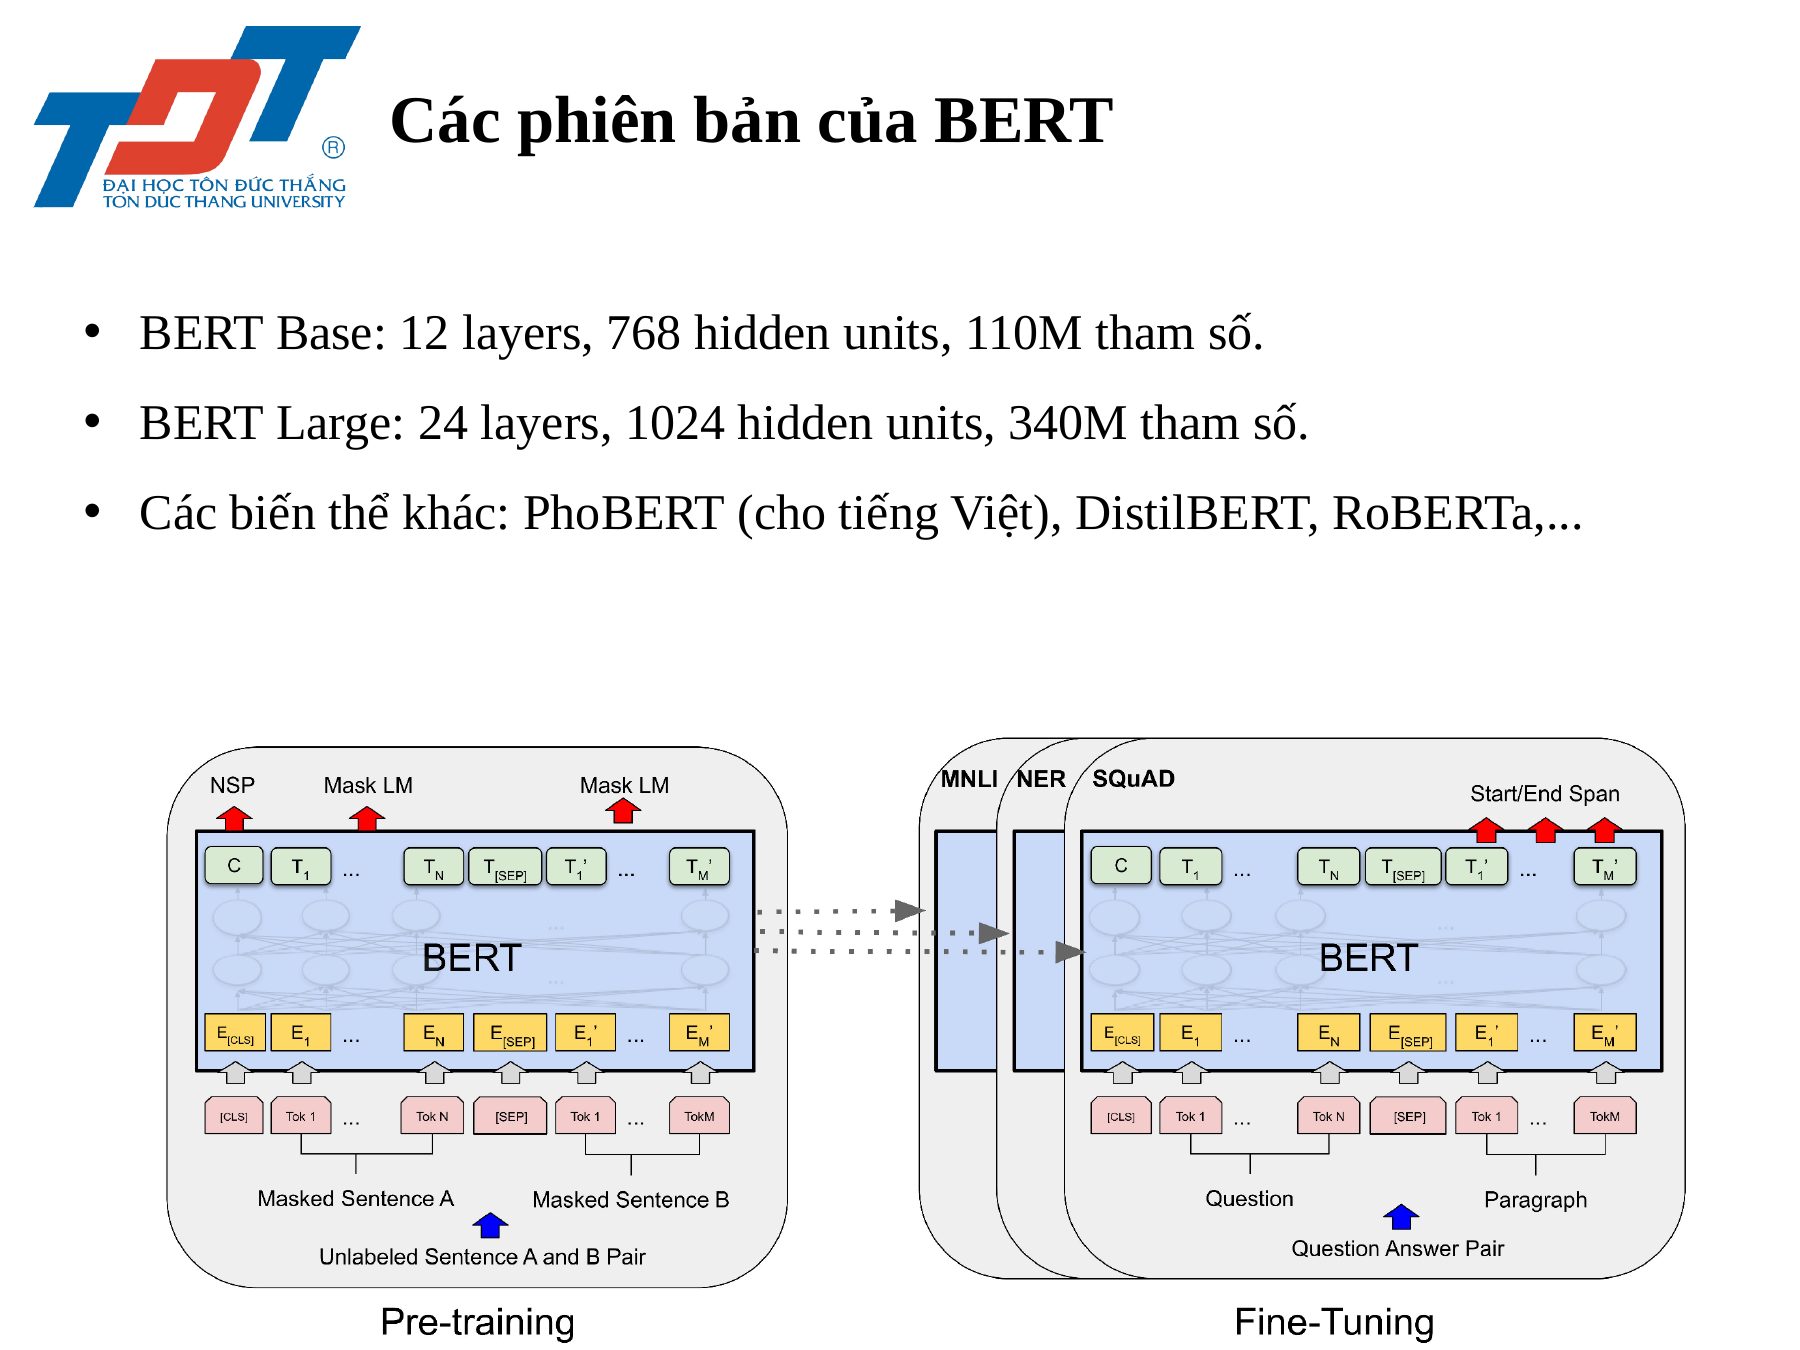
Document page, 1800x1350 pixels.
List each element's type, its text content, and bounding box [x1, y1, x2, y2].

picture [149, 732, 1701, 1350]
text_box Các phiên bản của BERT [374, 68, 1800, 164]
picture [32, 26, 361, 208]
text_box BERT Base: 12 layers, 768 hidden units, 110M tham số. BERT Large: 24 layers, 1024 hidden units, 340M tham số. Các biến thể khác: PhoBERT (cho tiếng Việt), DistilBERT, RoBERTa,... [68, 262, 1732, 548]
